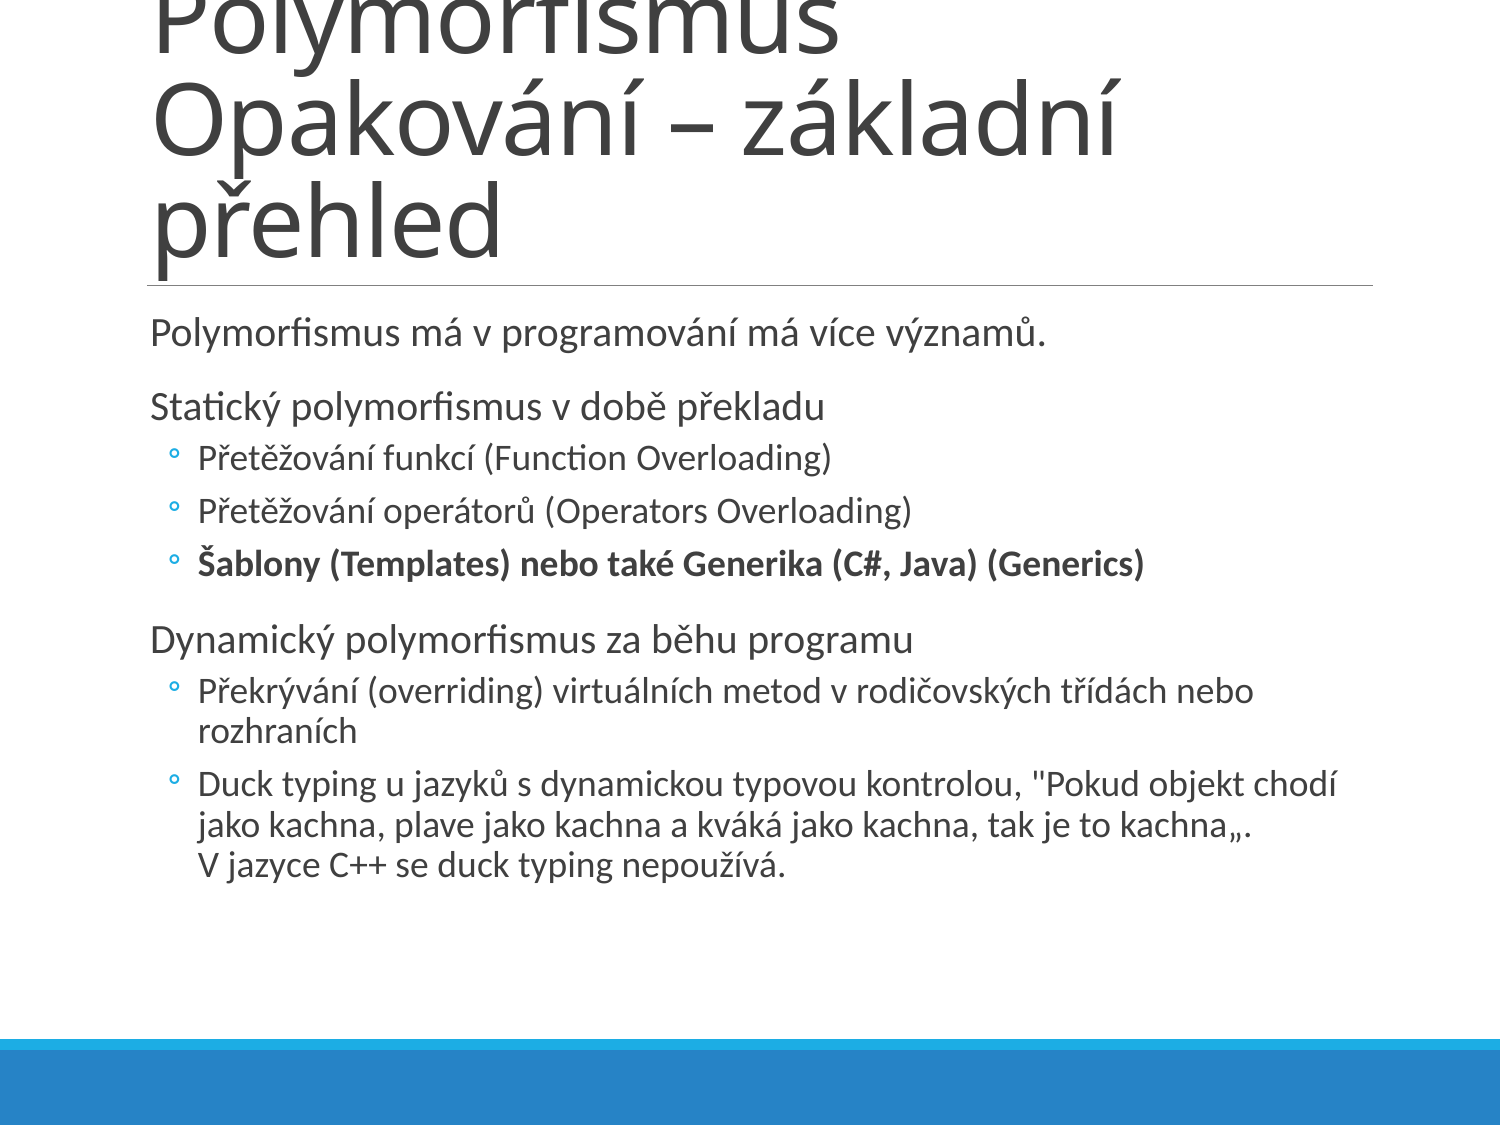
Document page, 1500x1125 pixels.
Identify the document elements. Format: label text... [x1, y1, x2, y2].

title Polymorfismus Opakování – základní přehled [135, 47, 1373, 285]
list Polymorfismus má v programování má více významů. Statický polymorfismus v době překladu Přetěžování funkcí (Function Overloading) Přetěžování operátorů (Operators Overloading) Šablony (Templates) nebo také Generika (C#, Java) (Generics) Dynamický polymorfismus za běhu programu Překrývání (overriding) virtuálních metod v rodičovských třídách nebo rozhraních Duck typing u jazyků s dynamickou typovou kontrolou, "Pokud objekt chodí jako kachna, plave jako kachna a kváká jako kachna, tak je to kachna„. V jazyce C++ se duck typing nepoužívá. [135, 302, 1373, 963]
